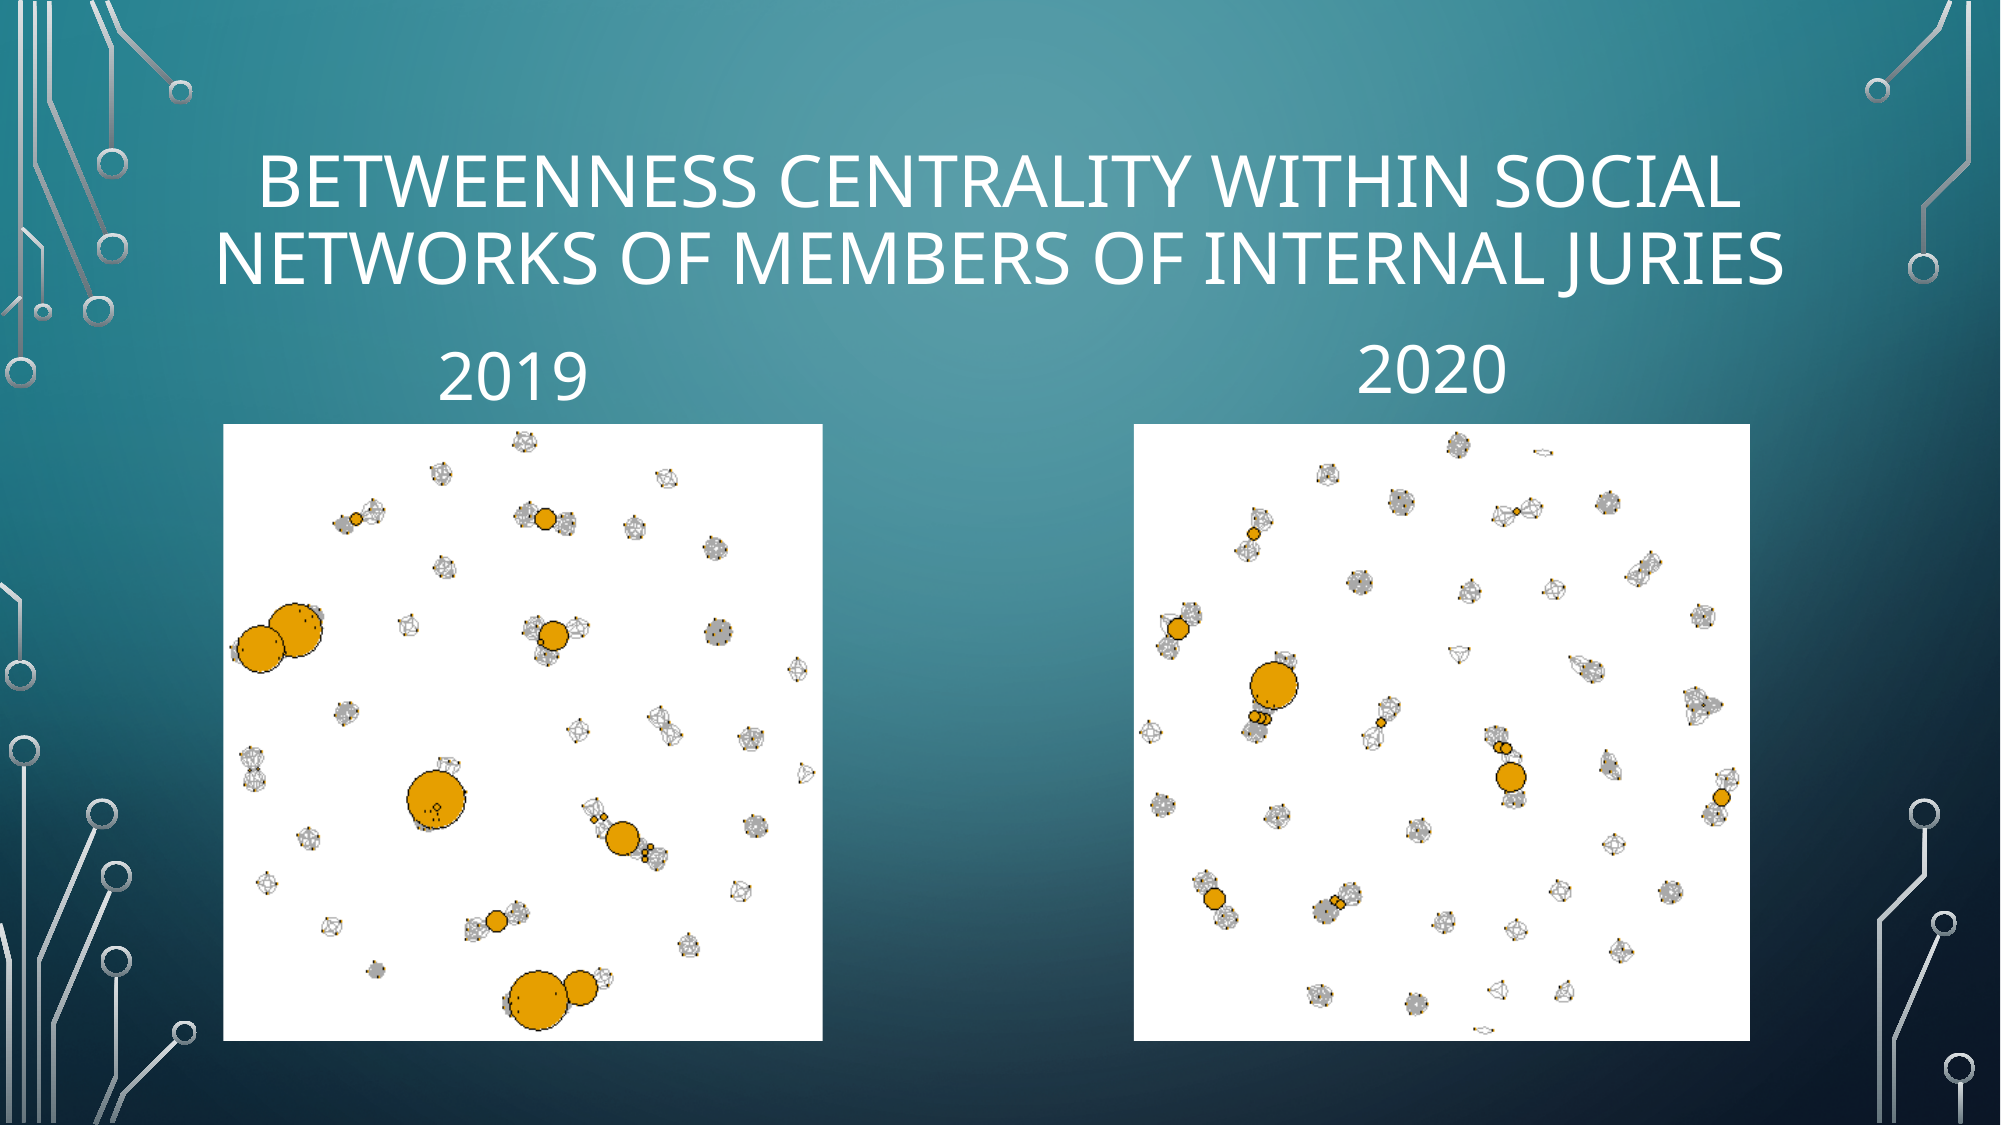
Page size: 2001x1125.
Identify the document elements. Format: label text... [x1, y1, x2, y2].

title Betweenness centrality within social networks of members of internal juries [187, 101, 1813, 344]
text_box 2019 [422, 326, 624, 422]
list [223, 423, 823, 1041]
text_box 2020 [1341, 319, 1543, 414]
picture [1133, 423, 1751, 1041]
